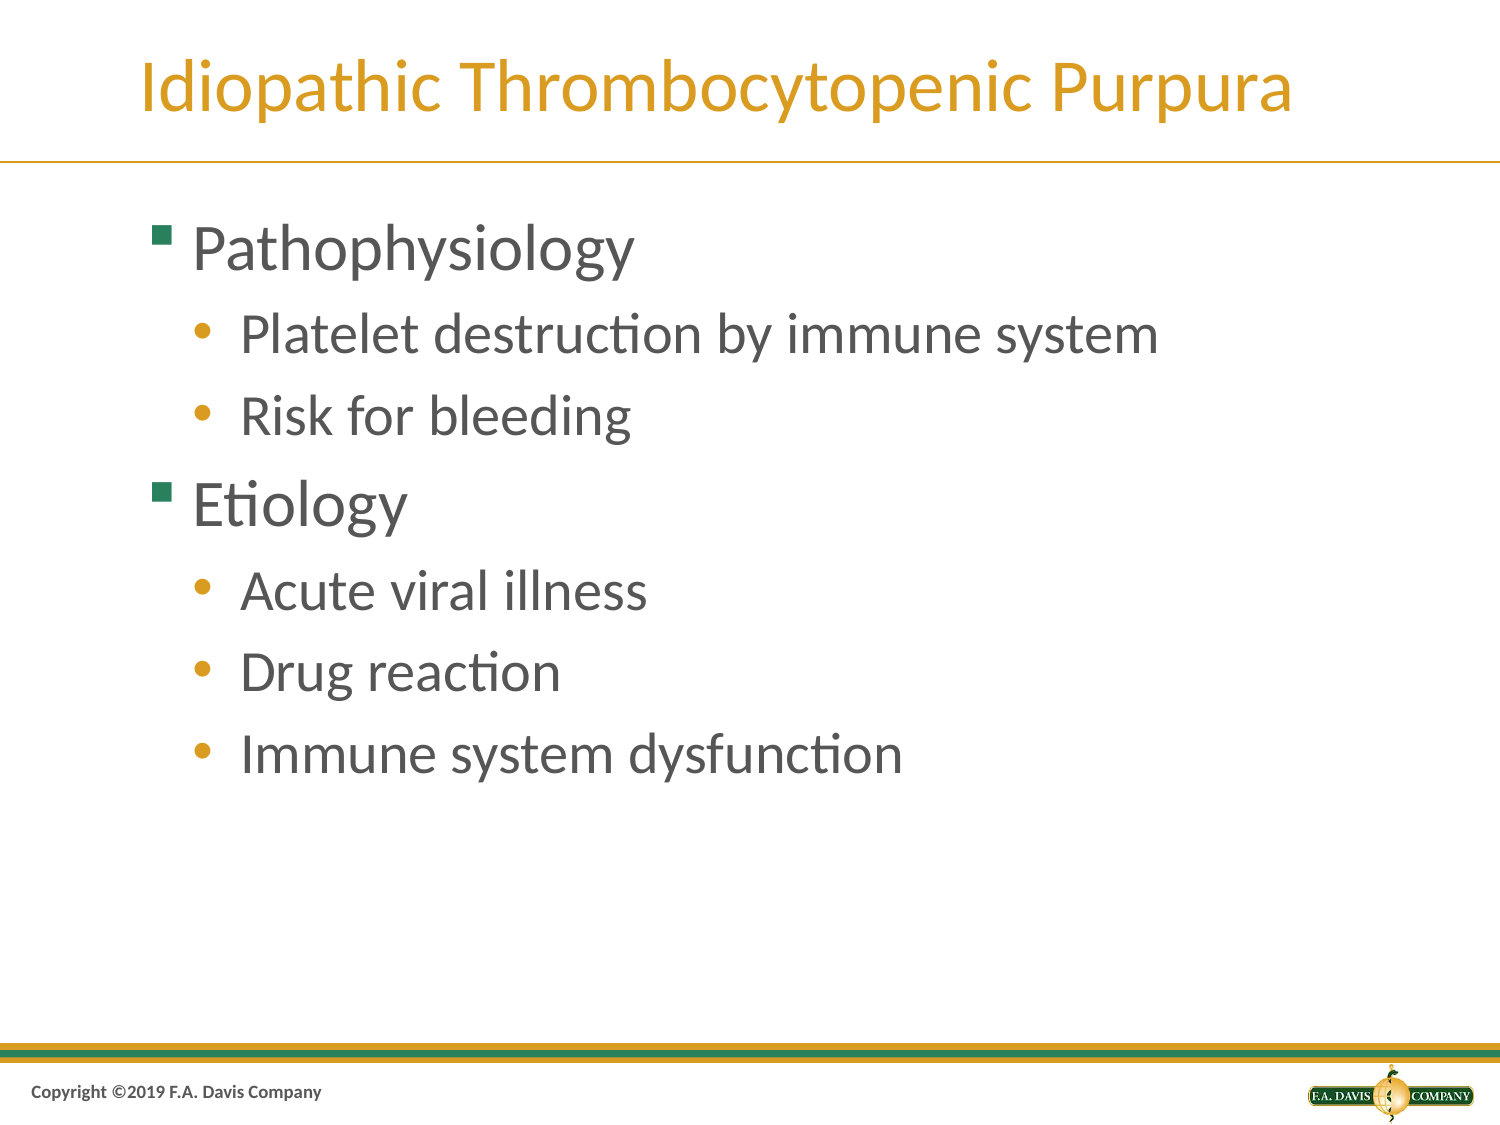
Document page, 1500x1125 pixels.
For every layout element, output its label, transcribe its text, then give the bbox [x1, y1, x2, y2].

picture [0, 1043, 1500, 1050]
picture [0, 1058, 1500, 1063]
title Idiopathic Thrombocytopenic Purpura [124, 38, 1475, 136]
picture [1308, 1064, 1474, 1124]
list Pathophysiology Platelet destruction by immune system Risk for bleeding Etiology Acute viral illness Drug reaction Immune system dysfunction [75, 196, 1425, 864]
